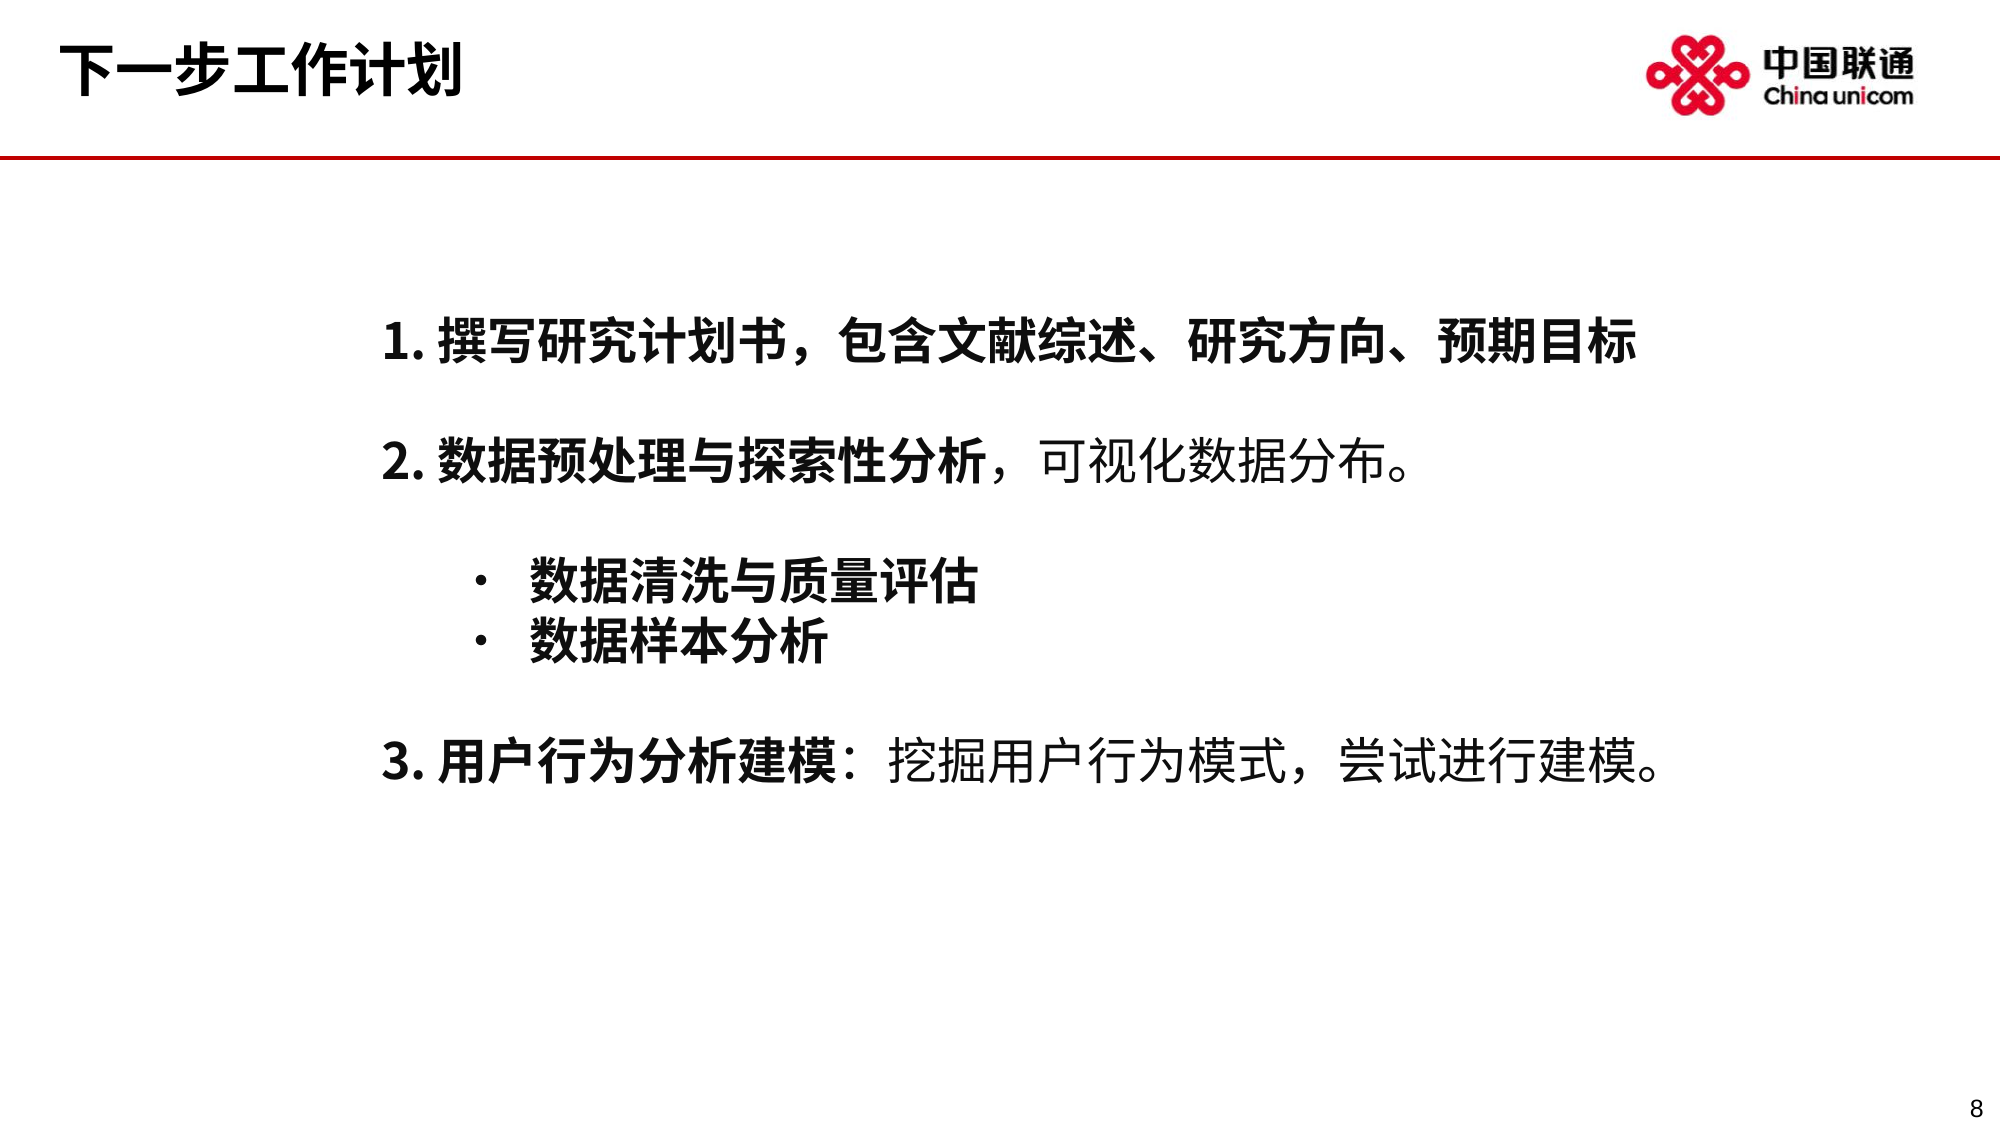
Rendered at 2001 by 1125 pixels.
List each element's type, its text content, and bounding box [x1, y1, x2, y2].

text_box 下一步工作计划 [35, 19, 1222, 126]
text_box 撰写研究计划书，包含文献综述、研究方向、预期目标 数据预处理与探索性分析，可视化数据分布。 • 数据清洗与质量评估 • 数据样本分析 用户行为分析建模：挖掘用户行为模式，尝试进行建模。 [366, 301, 1770, 797]
picture [1616, 0, 1957, 150]
